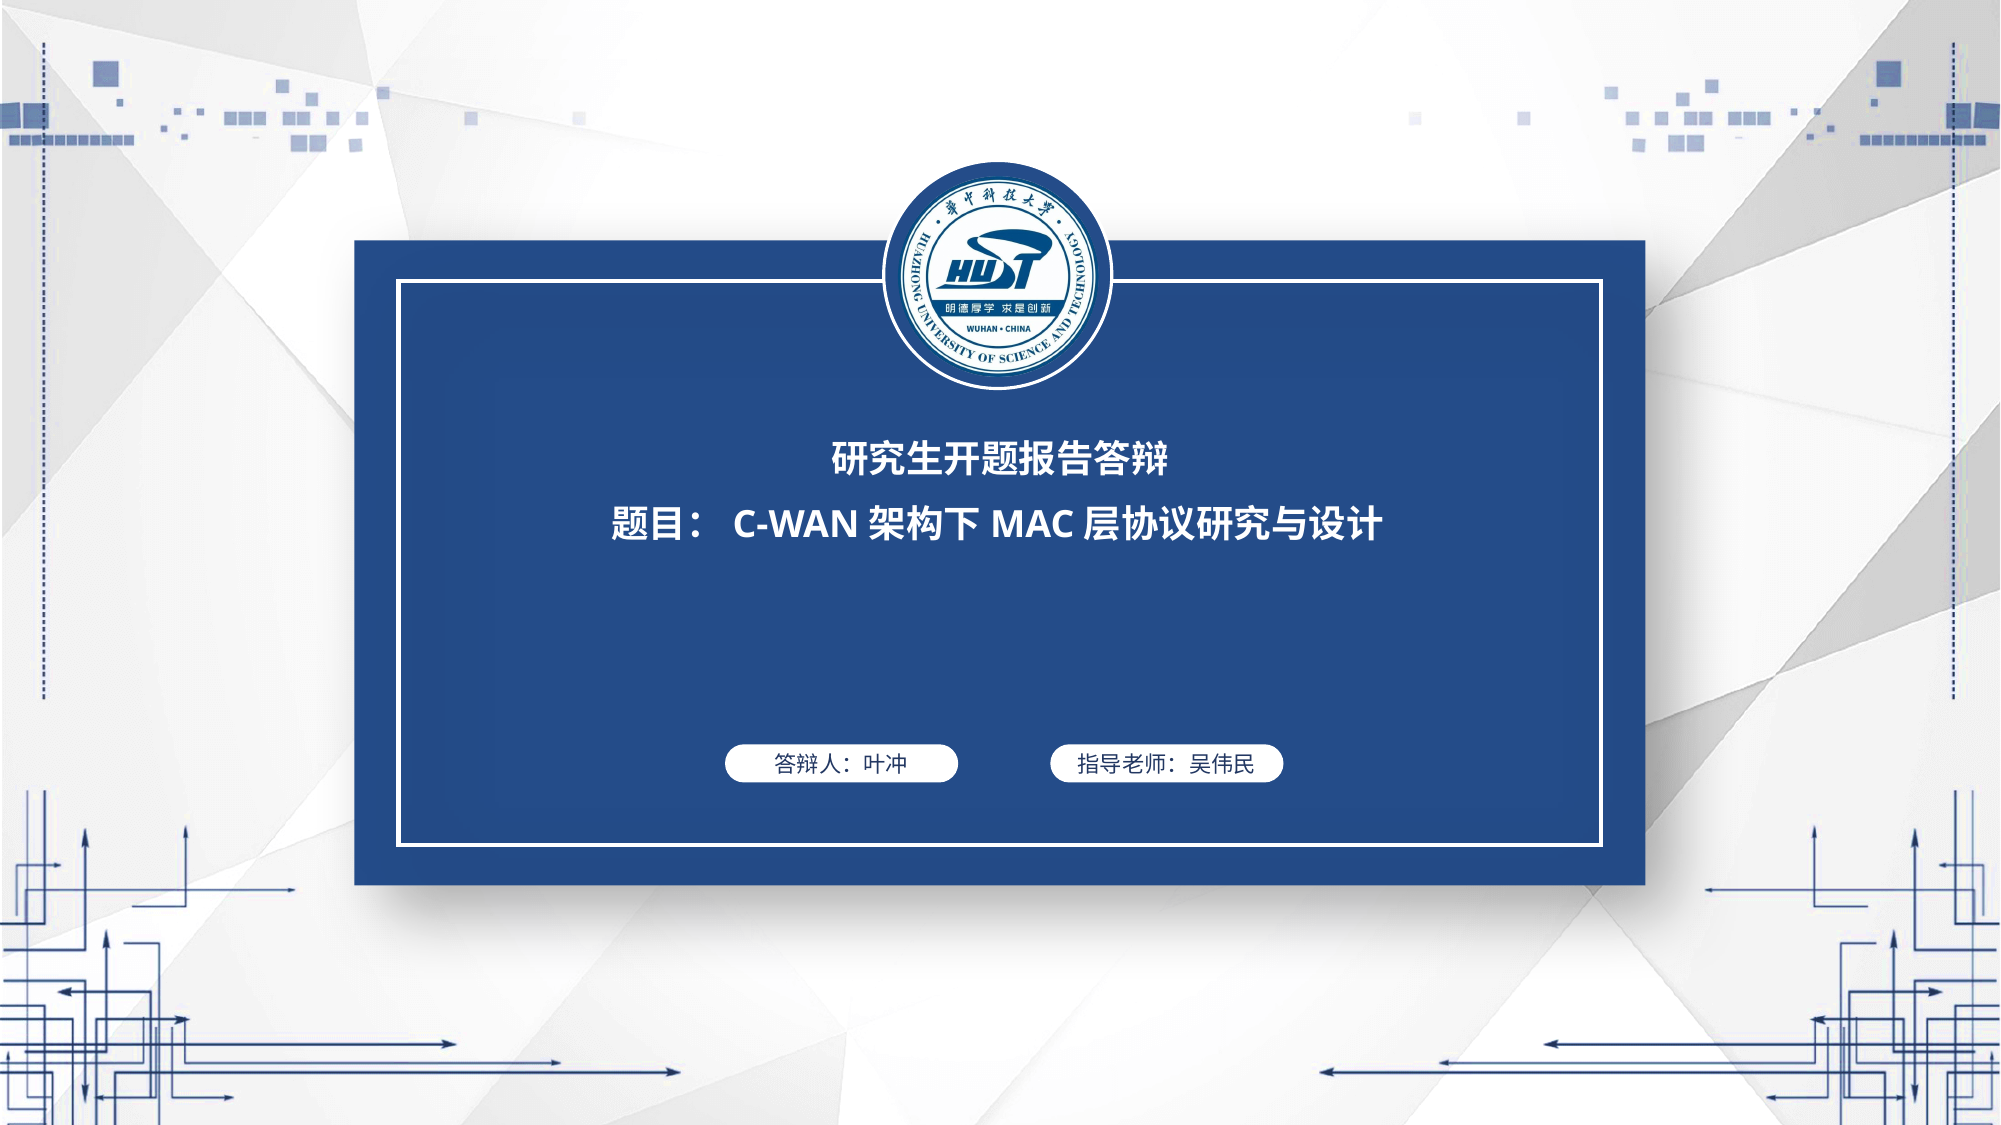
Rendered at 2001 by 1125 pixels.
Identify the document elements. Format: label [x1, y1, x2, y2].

text_box [883, 160, 1112, 389]
picture [0, 0, 2001, 1125]
